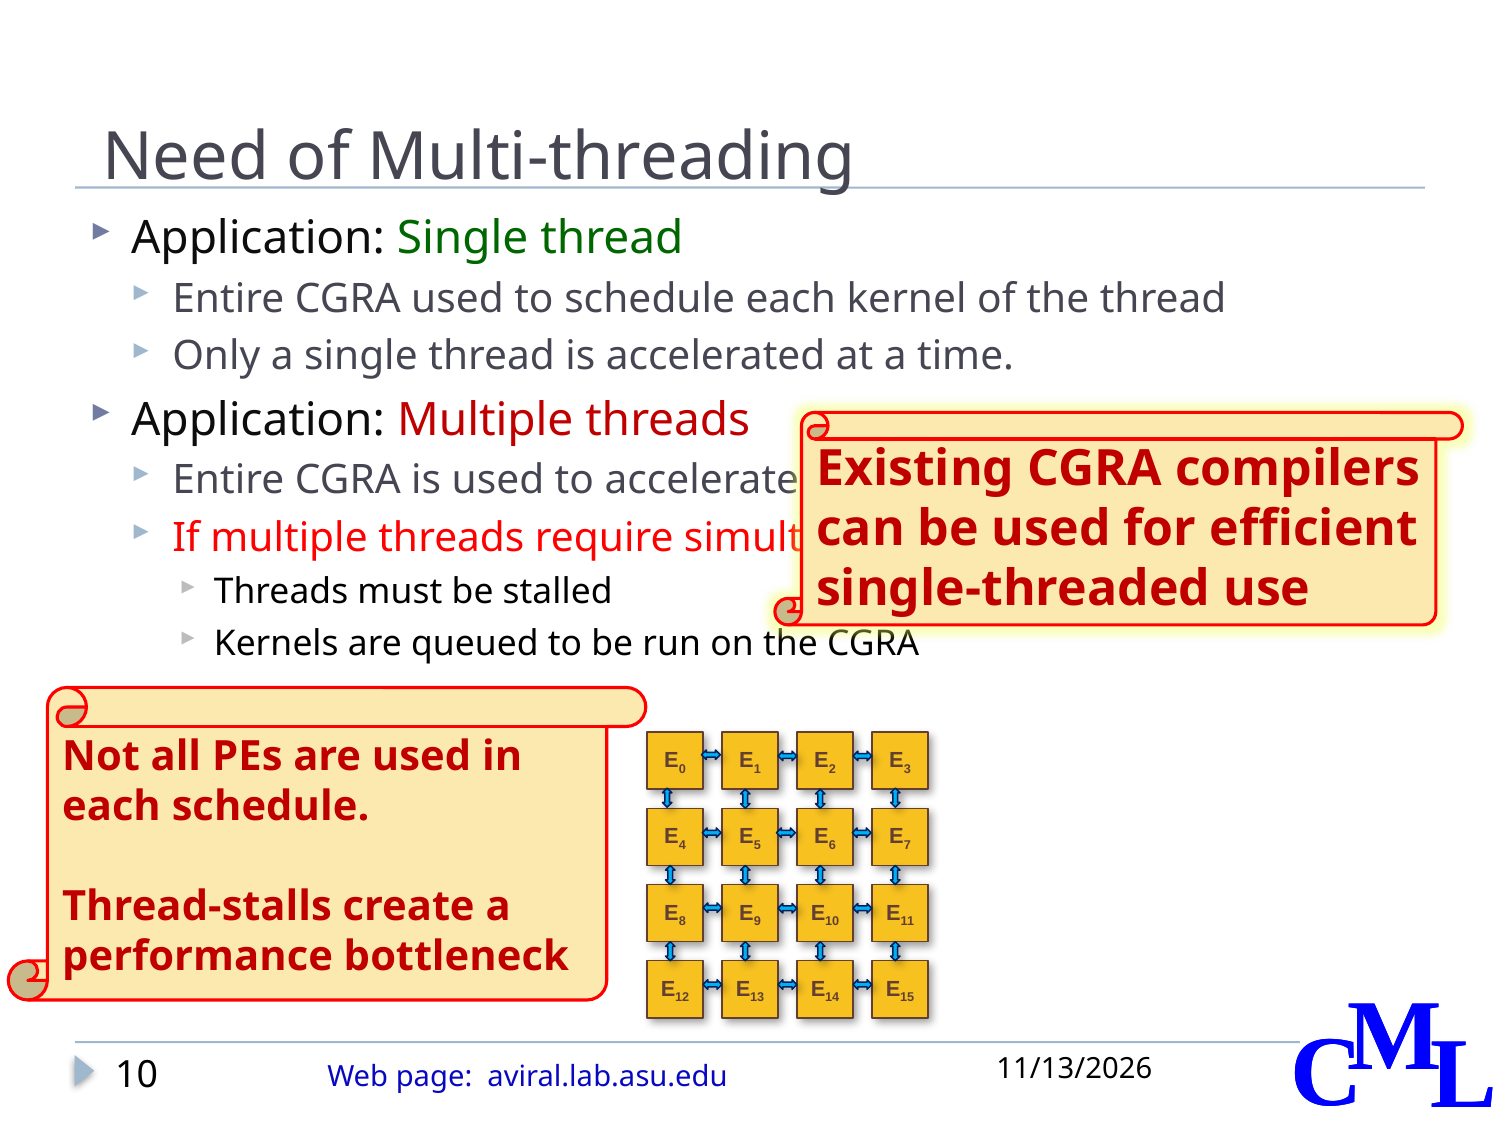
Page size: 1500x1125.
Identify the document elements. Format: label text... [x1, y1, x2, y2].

title Need of Multi-threading [87, 37, 1463, 200]
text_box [646, 731, 929, 1019]
text_box Existing CGRA compilers can be used for efficient single-threaded use [773, 410, 1464, 627]
slide_number 10 [100, 1042, 313, 1103]
text_box Not all PEs are used in each schedule. Thread-stalls create a performance bottleneck [6, 685, 648, 1002]
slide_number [887, 1042, 1262, 1103]
list Application: Single thread Entire CGRA used to schedule each kernel of the thread Only a single thread is accelerated at a time. Application: Multiple threads Entire CGRA is used to accelerate each individual kernel If multiple threads require simultaneous acceleration Threads must be stalled Kernels are queued to be run on the CGRA [75, 200, 1425, 675]
